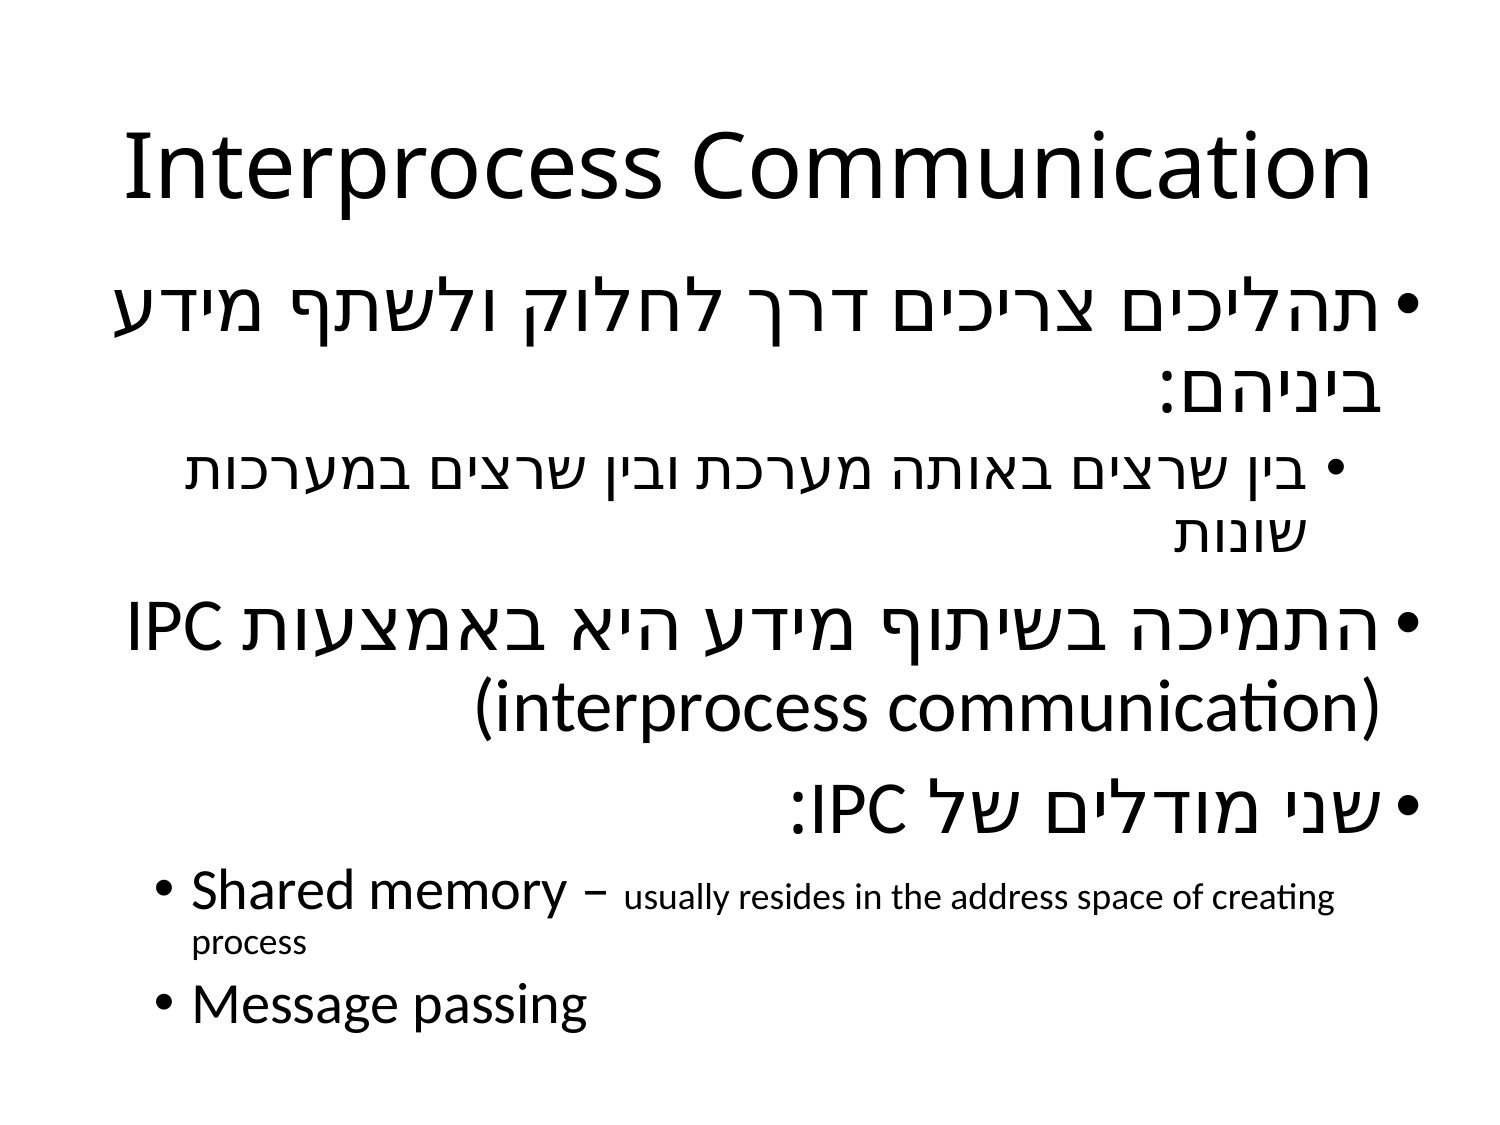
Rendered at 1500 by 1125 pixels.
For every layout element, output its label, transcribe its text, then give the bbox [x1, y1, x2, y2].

list תהליכים צריכים דרך לחלוק ולשתף מידע ביניהם: בין שרצים באותה מערכת ובין שרצים במערכות שונות התמיכה בשיתוף מידע היא באמצעות IPC (interprocess communication) שני מודלים של IPC: Shared memory – usually resides in the address space of creating process Message passing [63, 258, 1437, 1054]
title Interprocess Communication [103, 59, 1397, 258]
